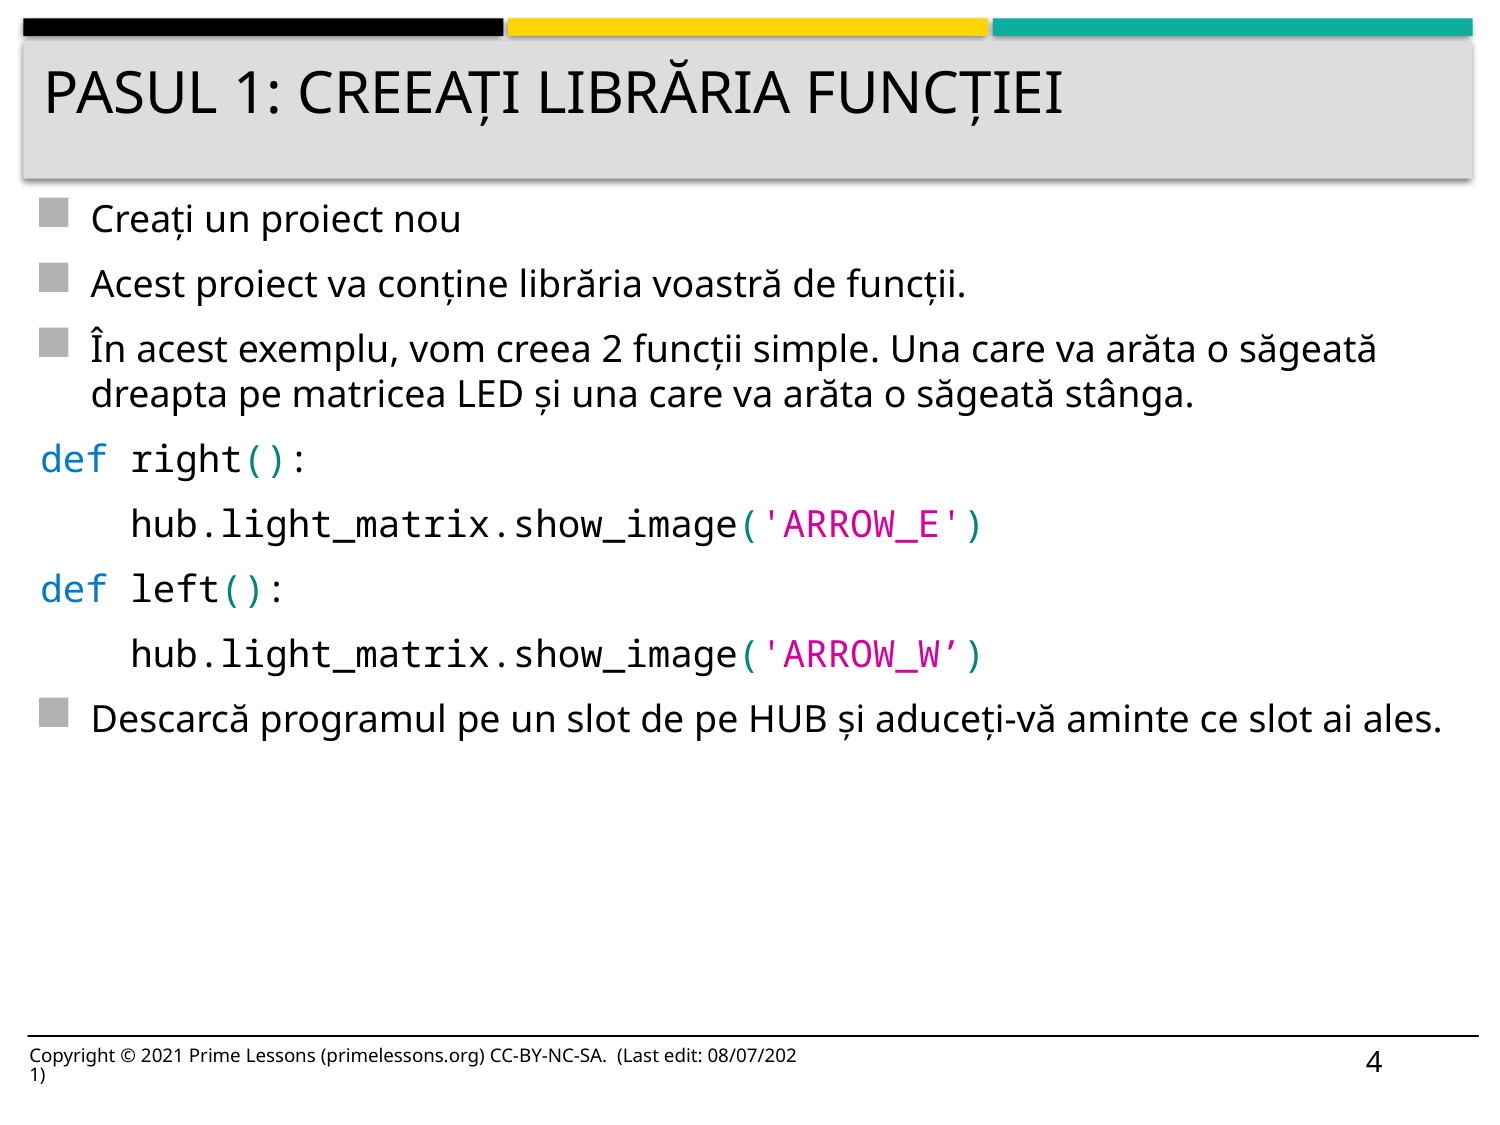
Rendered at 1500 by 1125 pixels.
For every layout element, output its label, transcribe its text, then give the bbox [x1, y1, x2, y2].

footer Copyright © 2021 Prime Lessons (primelessons.org) CC-BY-NC-SA. (Last edit: 08/07/2021) [14, 1036, 814, 1097]
list Creați un proiect nou Acest proiect va conține librăria voastră de funcții. În acest exemplu, vom creea 2 funcții simple. Una care va arăta o săgeată dreapta pe matricea LED și una care va arăta o săgeată stânga. def right(): hub.light_matrix.show_image('ARROW_E') def left(): hub.light_matrix.show_image('ARROW_W’) Descarcă programul pe un slot de pe HUB și aduceți-vă aminte ce slot ai ales. [25, 187, 1475, 1021]
slide_number 4 [1351, 1036, 1478, 1097]
title pasul 1: creeați librăria funcției [28, 48, 1464, 172]
